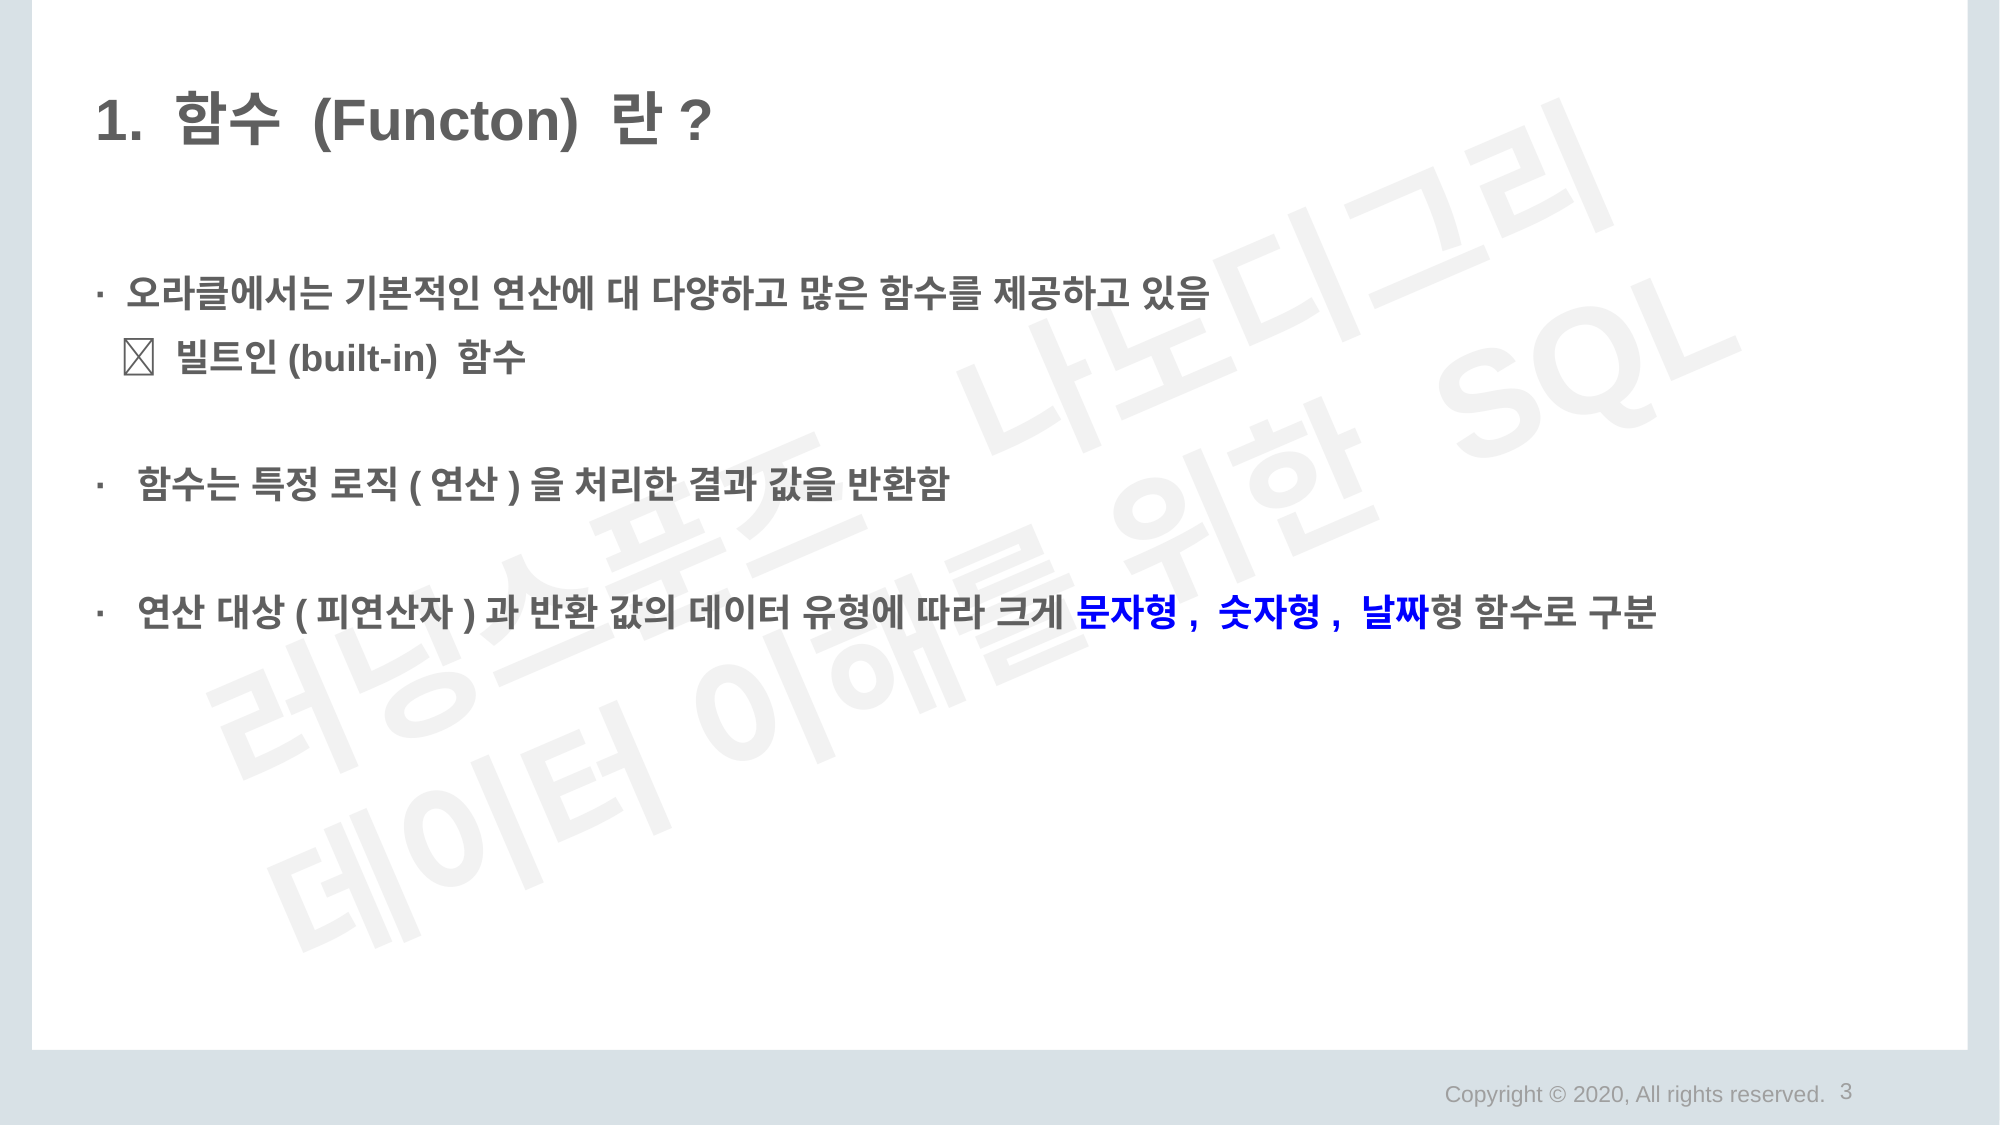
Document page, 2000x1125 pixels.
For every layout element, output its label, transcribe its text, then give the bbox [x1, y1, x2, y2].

list · 오라클에서는 기본적인 연산에 대 다양하고 많은 함수를 제공하고 있음  빌트인(built-in) 함수 · 함수는 특정 로직(연산)을 처리한 결과 값을 반환함 · 연산 대상(피연산자)과 반환 값의 데이터 유형에 따라 크게 문자형, 숫자형, 날짜형 함수로 구분 [80, 262, 1877, 636]
title 1. 함수 (Functon) 란? [81, 75, 1877, 170]
